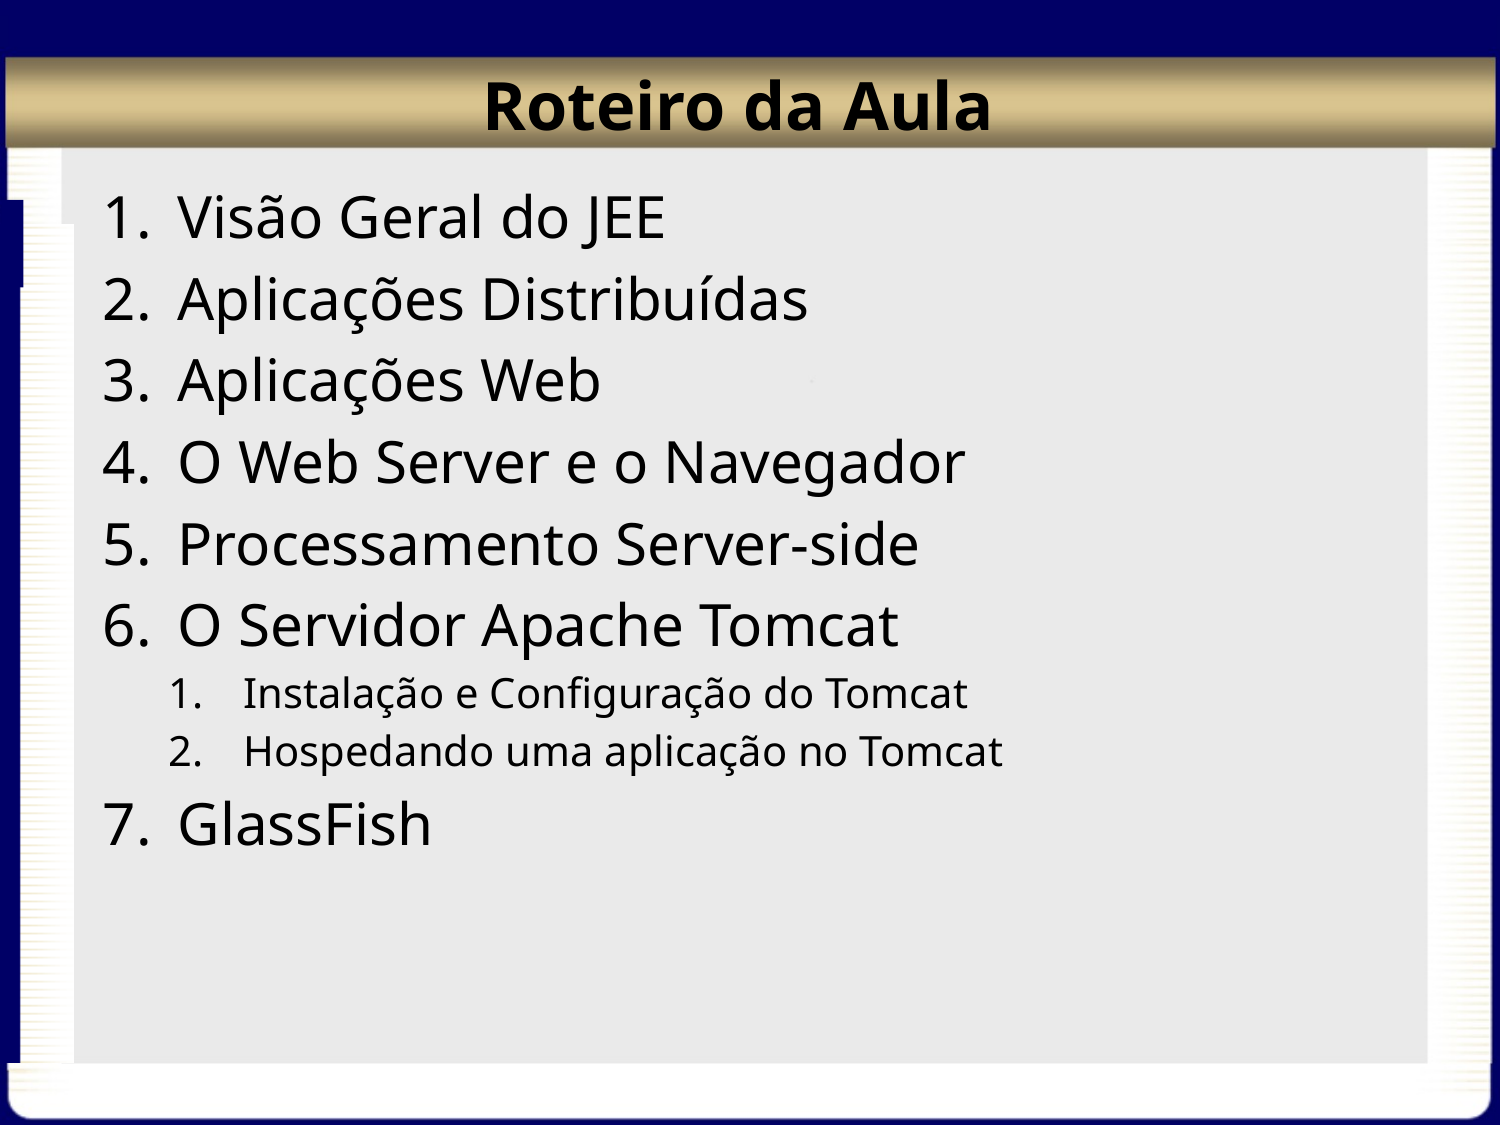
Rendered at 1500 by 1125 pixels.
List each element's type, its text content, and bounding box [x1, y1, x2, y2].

title Roteiro da Aula [100, 66, 1376, 142]
list Visão Geral do JEE Aplicações Distribuídas Aplicações Web O Web Server e o Navegador Processamento Server-side O Servidor Apache Tomcat Instalação e Configuração do Tomcat Hospedando uma aplicação no Tomcat GlassFish [87, 172, 1424, 1071]
picture [0, 0, 1500, 1125]
